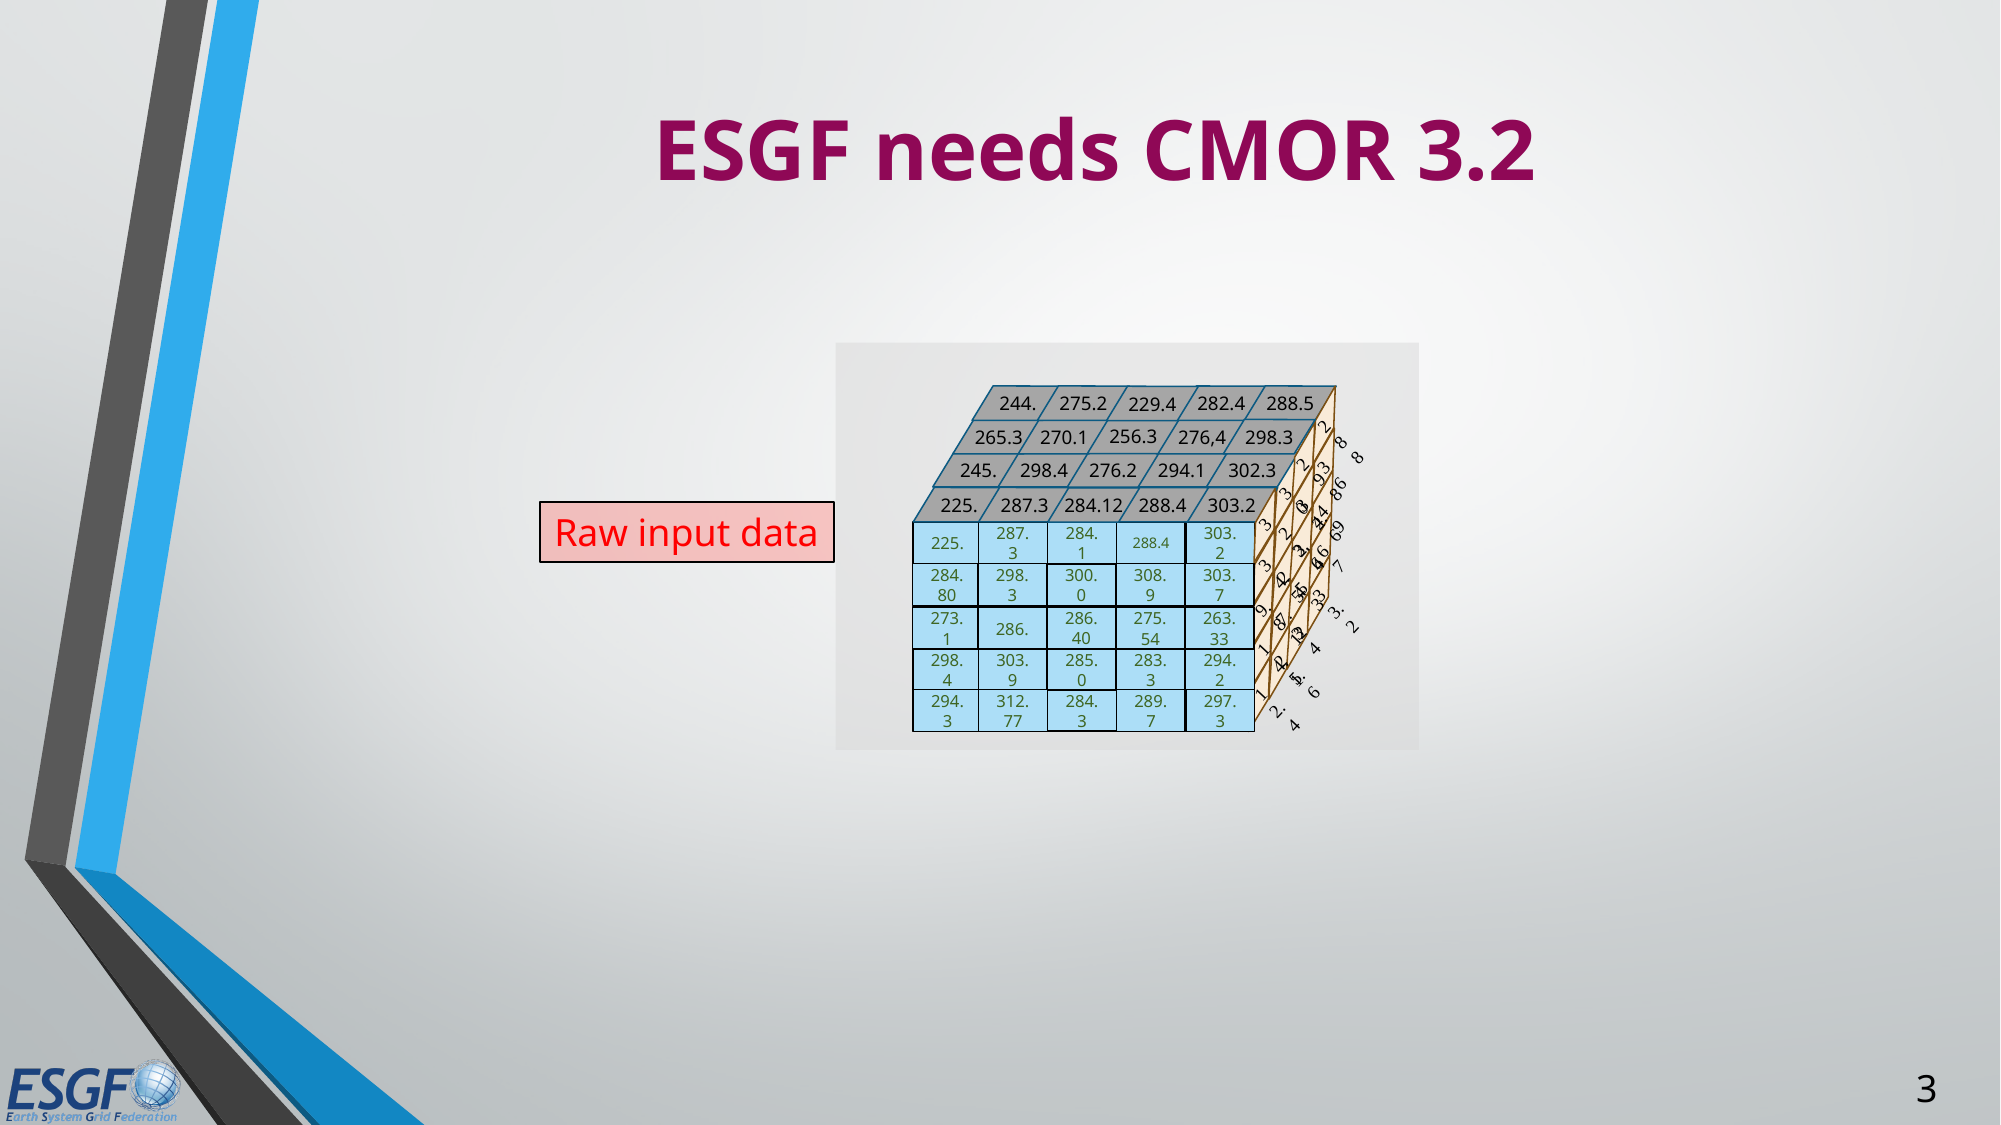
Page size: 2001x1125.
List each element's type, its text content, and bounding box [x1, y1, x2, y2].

text_box [834, 341, 1420, 751]
text_box Raw input data [539, 501, 834, 562]
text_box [912, 385, 1337, 732]
title ESGF needs CMOR 3.2 [273, 3, 1917, 291]
picture [4, 1057, 181, 1125]
